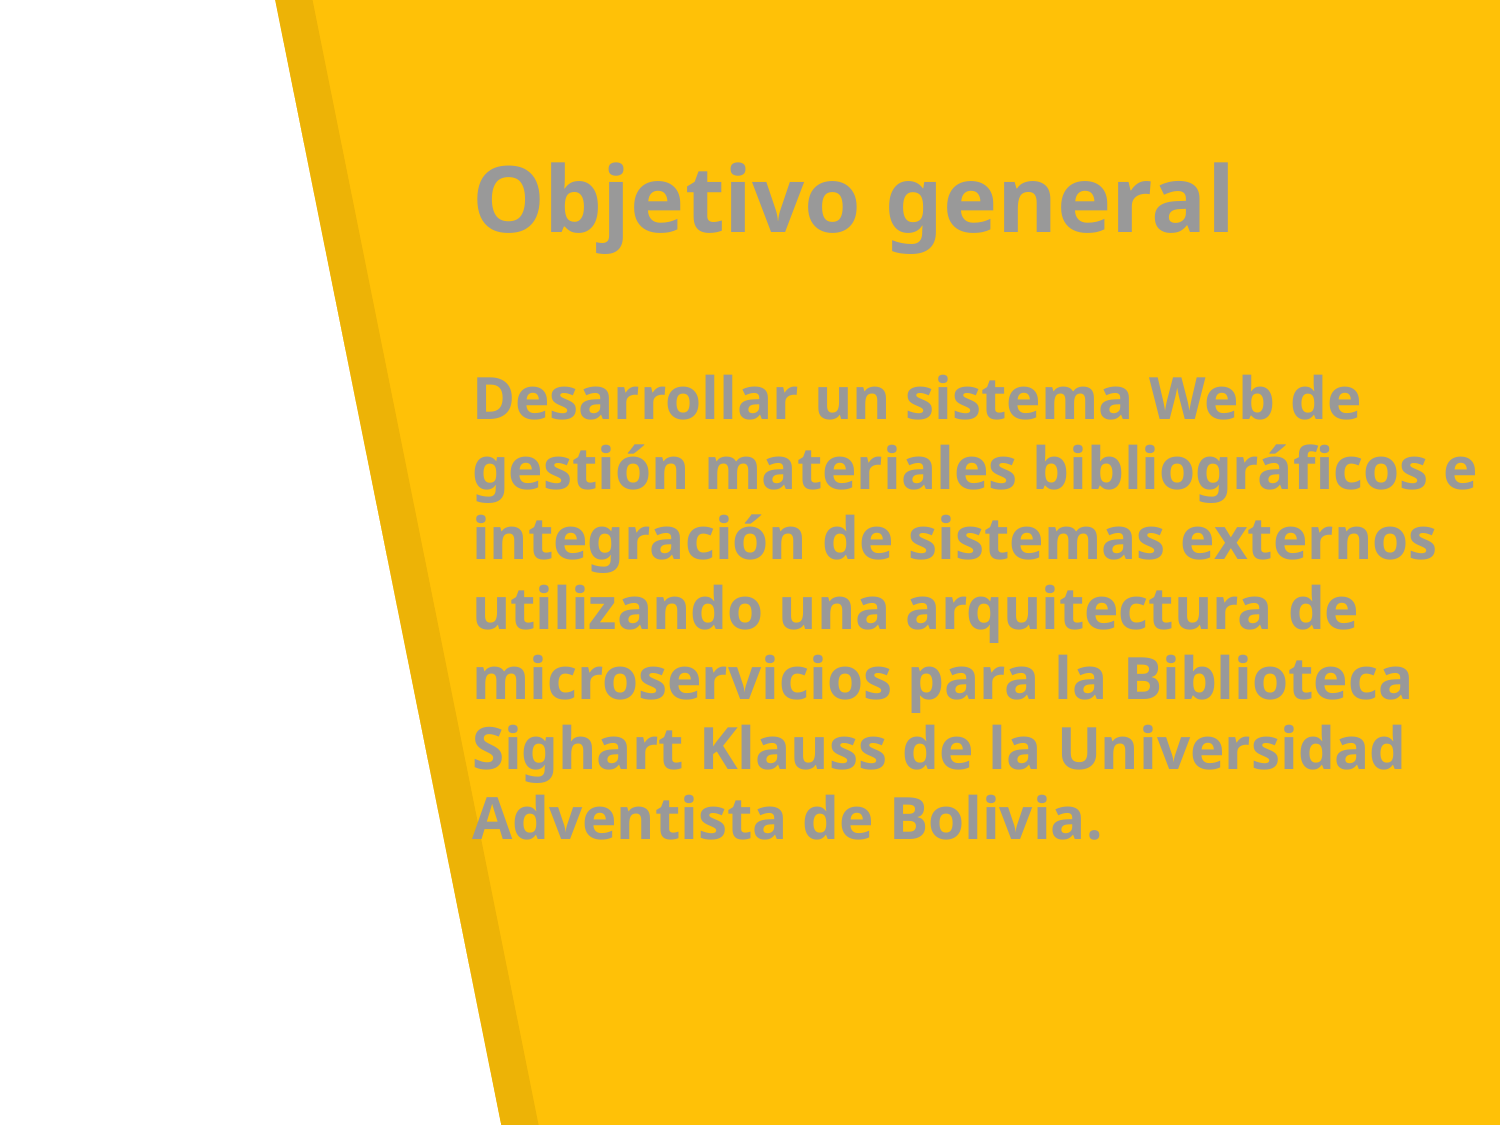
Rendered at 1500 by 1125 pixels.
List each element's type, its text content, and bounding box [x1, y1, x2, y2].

title Objetivo general Desarrollar un sistema Web de gestión materiales bibliográficos e integración de sistemas externos utilizando una arquitectura de microservicios para la Biblioteca Sighart Klauss de la Universidad Adventista de Bolivia. [457, 128, 1500, 926]
